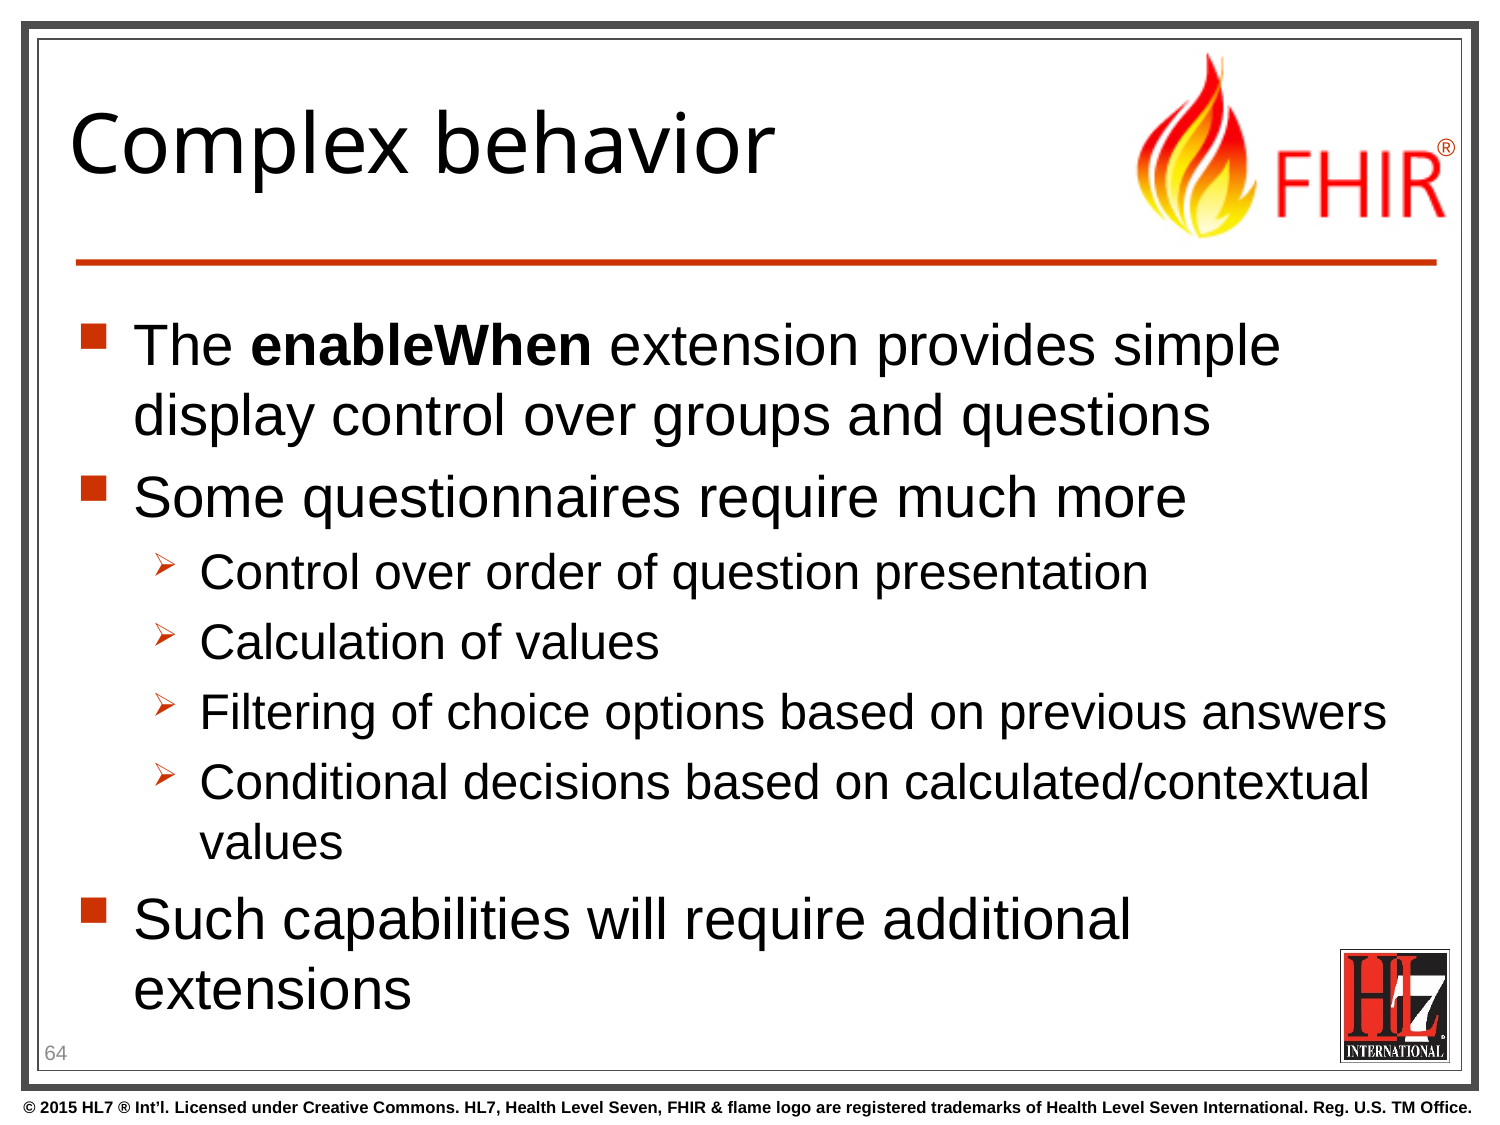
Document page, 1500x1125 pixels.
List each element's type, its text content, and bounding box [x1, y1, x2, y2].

picture [1340, 949, 1450, 1063]
list The enableWhen extension provides simple display control over groups and questions Some questionnaires require much more Control over order of question presentation Calculation of values Filtering of choice options based on previous answers Conditional decisions based on calculated/contextual values Such capabilities will require additional extensions [62, 299, 1438, 1059]
picture [1124, 42, 1458, 249]
slide_number 64 [29, 1034, 148, 1071]
title Complex behavior [53, 54, 1128, 244]
